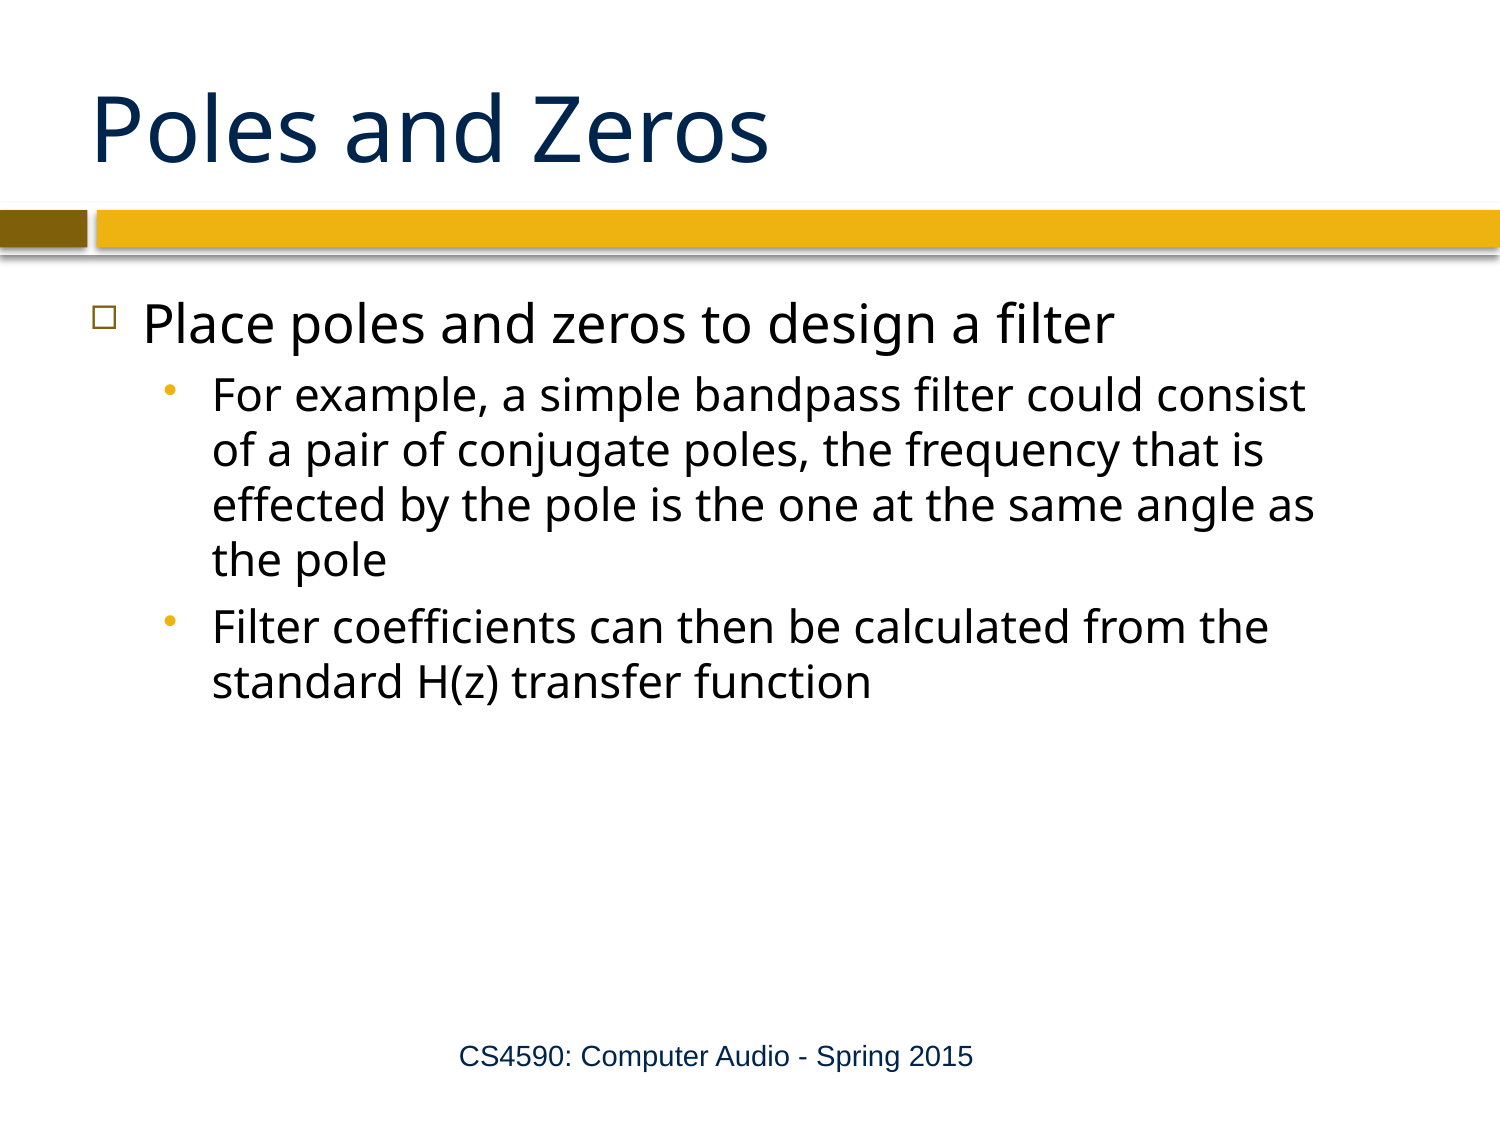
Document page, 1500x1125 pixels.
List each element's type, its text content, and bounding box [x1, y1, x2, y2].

list Place poles and zeros to design a filter For example, a simple bandpass filter could consist of a pair of conjugate poles, the frequency that is effected by the pole is the one at the same angle as the pole Filter coefficients can then be calculated from the standard H(z) transfer function [75, 282, 1375, 1006]
footer CS4590: Computer Audio - Spring 2015 [99, 1024, 990, 1085]
title Poles and Zeros [75, 20, 1313, 233]
